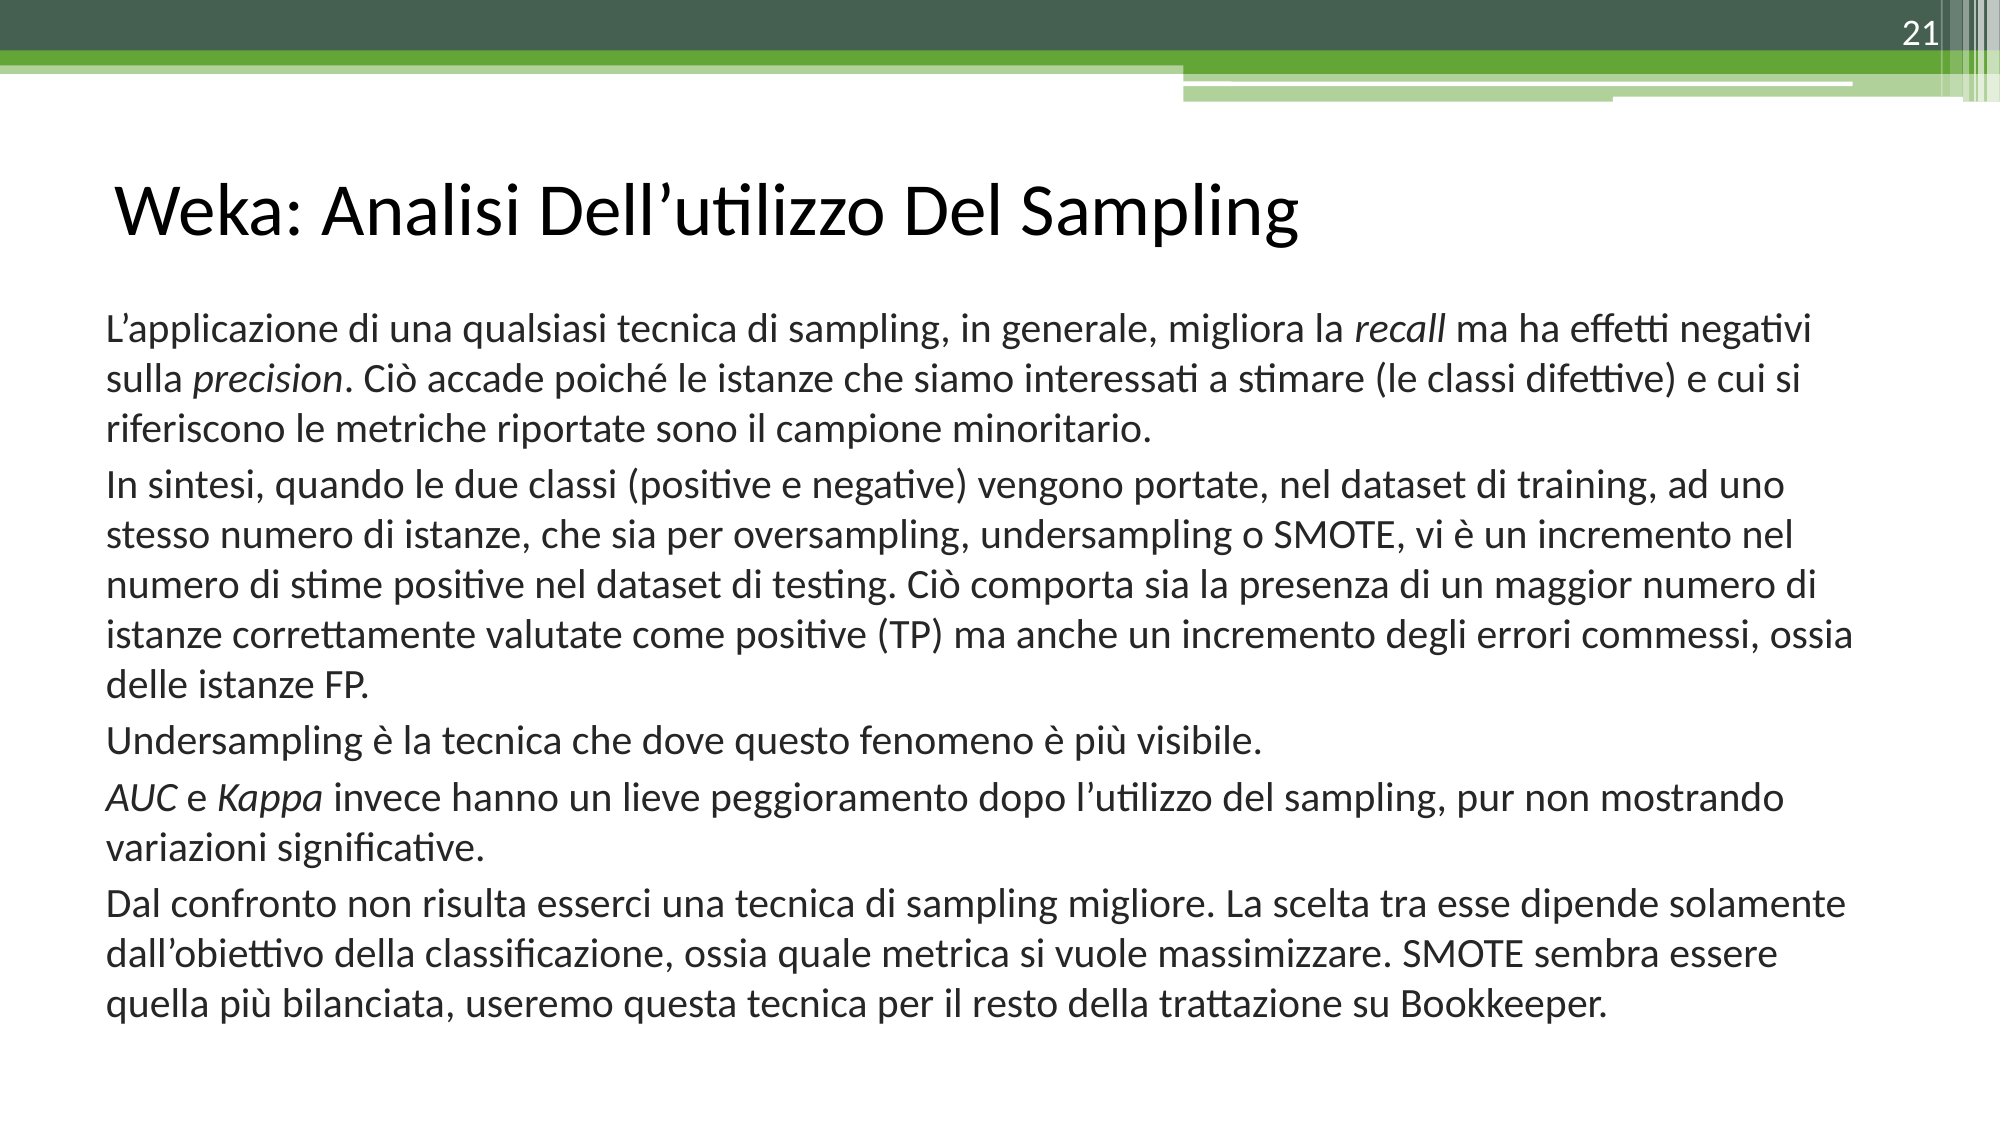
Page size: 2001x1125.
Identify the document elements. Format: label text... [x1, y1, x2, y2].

slide_number 21 [1788, 0, 1955, 61]
text_box L’applicazione di una qualsiasi tecnica di sampling, in generale, migliora la recall ma ha effetti negativi sulla precision. Ciò accade poiché le istanze che siamo interessati a stimare (le classi difettive) e cui si riferiscono le metriche riportate sono il campione minoritario. In sintesi, quando le due classi (positive e negative) vengono portate, nel dataset di training, ad uno stesso numero di istanze, che sia per oversampling, undersampling o SMOTE, vi è un incremento nel numero di stime positive nel dataset di testing. Ciò comporta sia la presenza di un maggior numero di istanze correttamente valutate come positive (TP) ma anche un incremento degli errori commessi, ossia delle istanze FP. Undersampling è la tecnica che dove questo fenomeno è più visibile. AUC e Kappa invece hanno un lieve peggioramento dopo l’utilizzo del sampling, pur non mostrando variazioni significative. Dal confronto non risulta esserci una tecnica di sampling migliore. La scelta tra esse dipende solamente dall’obiettivo della classificazione, ossia quale metrica si vuole massimizzare. SMOTE sembra essere quella più bilanciata, useremo questa tecnica per il resto della trattazione su Bookkeeper. [72, 293, 1900, 1064]
title Weka: Analisi Dell’utilizzo Del Sampling [99, 118, 1900, 293]
